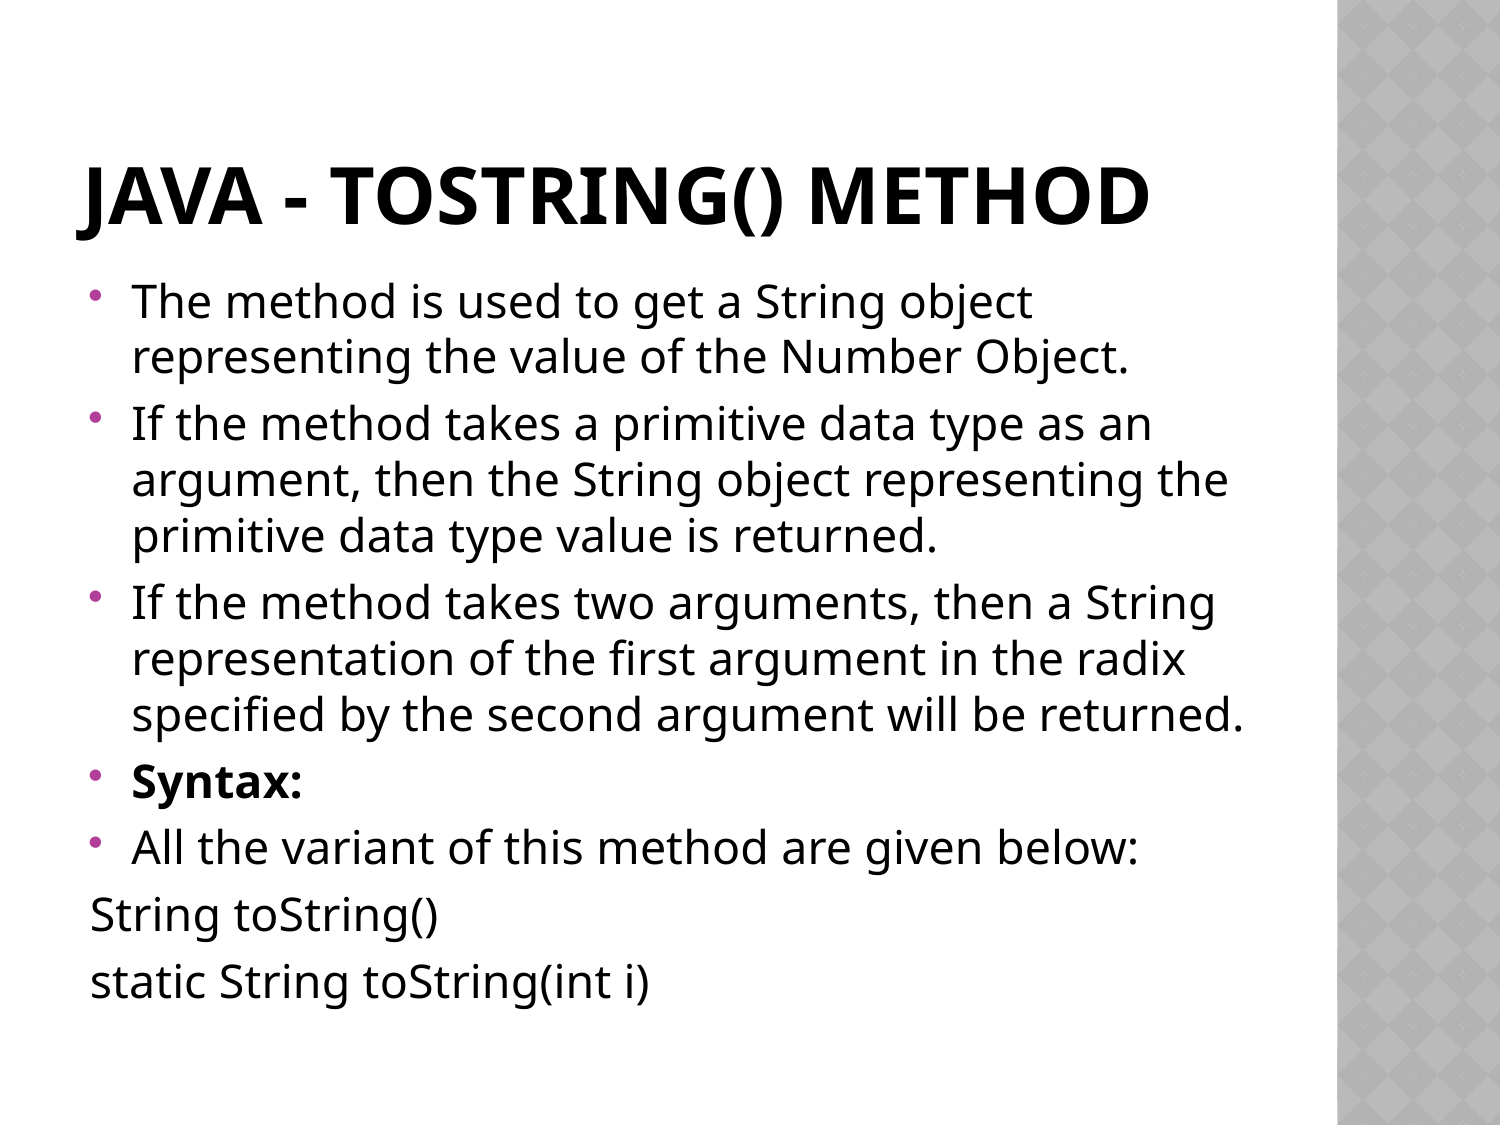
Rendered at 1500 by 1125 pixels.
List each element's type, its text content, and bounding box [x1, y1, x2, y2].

title Java - toString() Method [75, 52, 1263, 240]
list The method is used to get a String object representing the value of the Number Object. If the method takes a primitive data type as an argument, then the String object representing the primitive data type value is returned. If the method takes two arguments, then a String representation of the first argument in the radix specified by the second argument will be returned. Syntax: All the variant of this method are given below: String toString() static String toString(int i) [75, 264, 1263, 1059]
